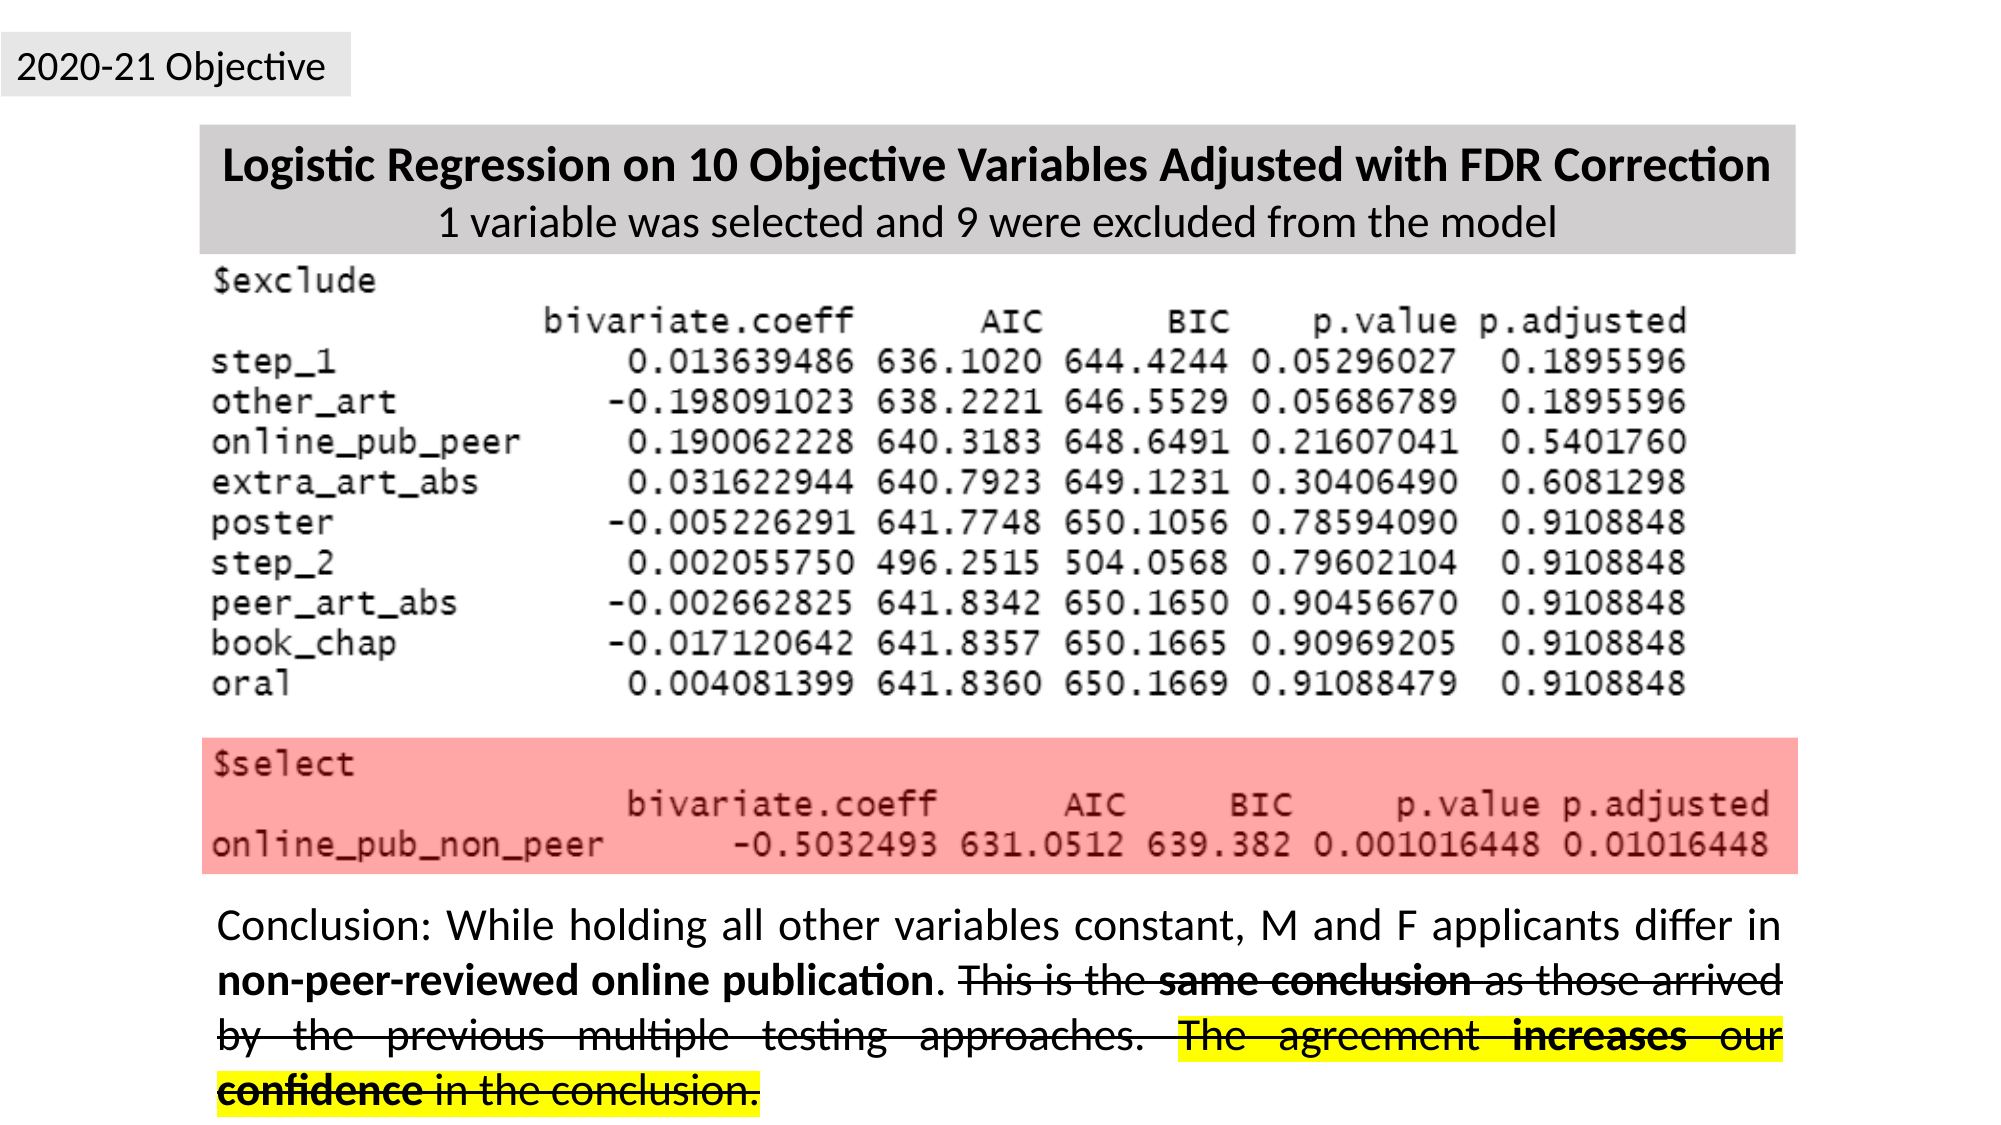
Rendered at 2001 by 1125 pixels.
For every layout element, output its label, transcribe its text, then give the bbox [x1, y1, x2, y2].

text_box Conclusion: While holding all other variables constant, M and F applicants differ in non-peer-reviewed online publication. This is the same conclusion as those arrived by the previous multiple testing approaches. The agreement increases our confidence in the conclusion. [202, 887, 1798, 1122]
text_box 2020-21 Objective [1, 31, 351, 97]
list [199, 249, 1796, 876]
text_box Logistic Regression on 10 Objective Variables Adjusted with FDR Correction 1 variable was selected and 9 were excluded from the model [199, 124, 1796, 249]
